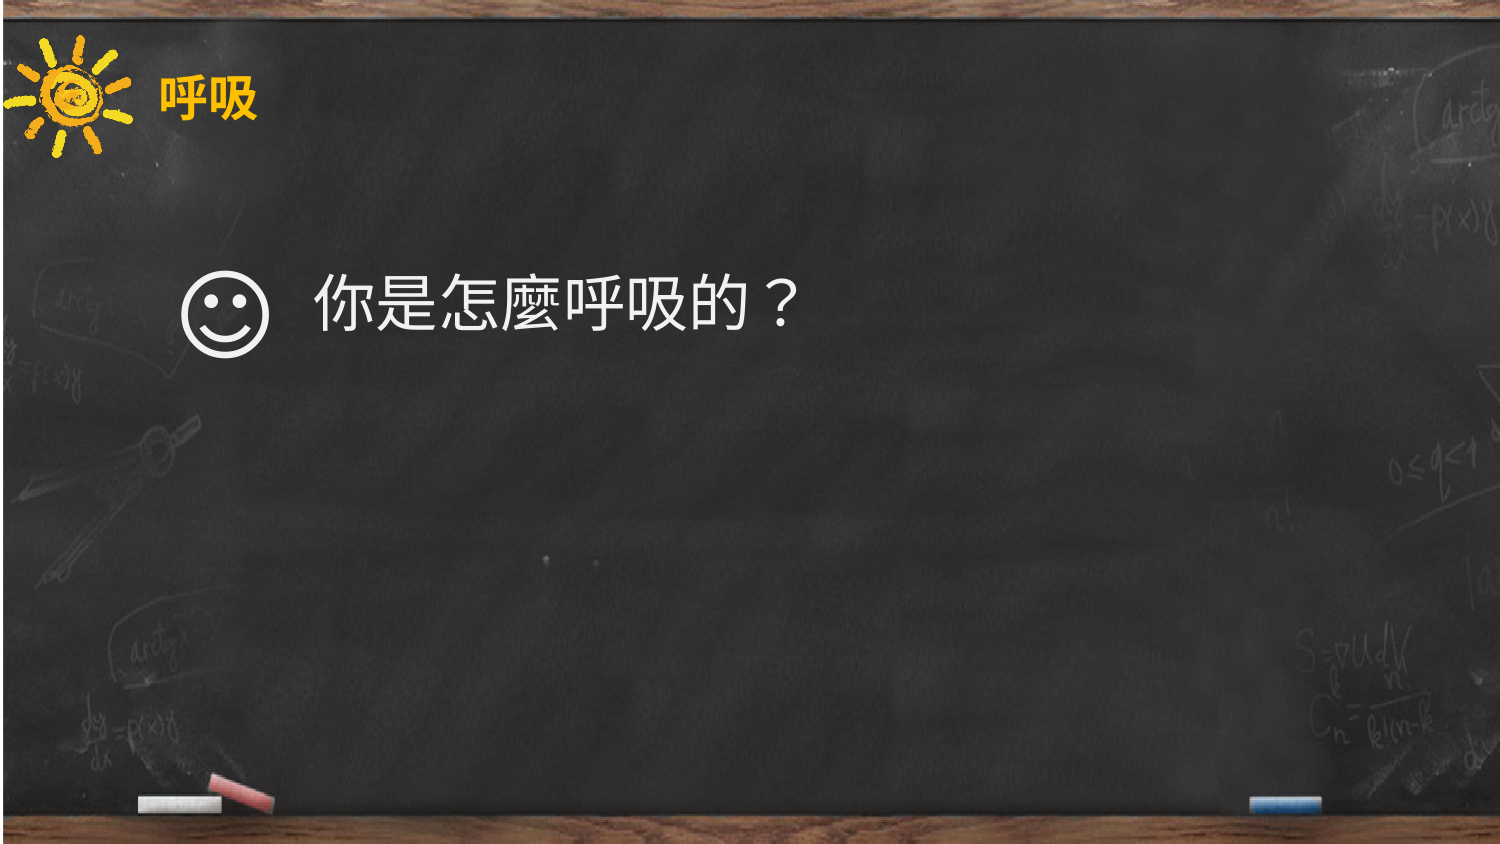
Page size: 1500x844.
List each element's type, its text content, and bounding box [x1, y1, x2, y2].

text_box 你是怎麼呼吸的？ [298, 248, 1085, 422]
text_box 呼吸 [158, 66, 412, 127]
text_box ☺ [158, 236, 299, 370]
picture [0, 0, 1500, 844]
